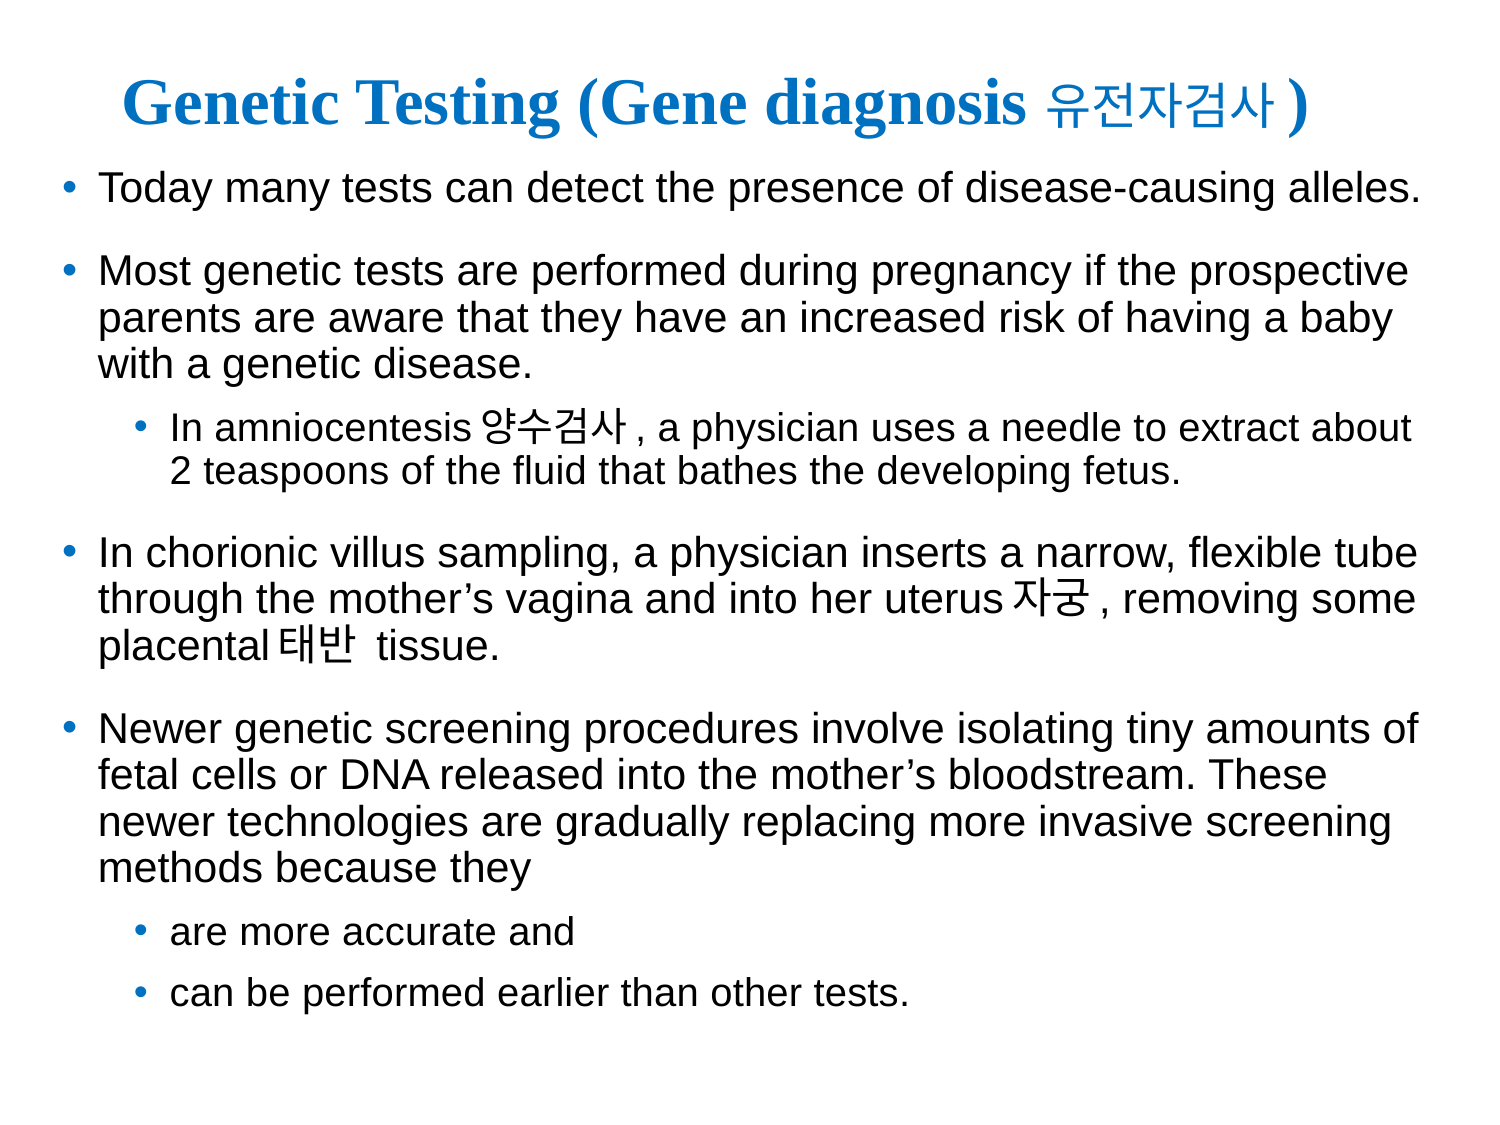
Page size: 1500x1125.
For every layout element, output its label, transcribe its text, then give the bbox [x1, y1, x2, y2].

list Today many tests can detect the presence of disease-causing alleles. Most genetic tests are performed during pregnancy if the prospective parents are aware that they have an increased risk of having a baby with a genetic disease. In amniocentesis양수검사, a physician uses a needle to extract about 2 teaspoons of the fluid that bathes the developing fetus. In chorionic villus sampling, a physician inserts a narrow, flexible tube through the mother’s vagina and into her uterus자궁, removing some placental태반 tissue. Newer genetic screening procedures involve isolating tiny amounts of fetal cells or DNA released into the mother’s bloodstream. These newer technologies are gradually replacing more invasive screening methods because they are more accurate and can be performed earlier than other tests. [47, 157, 1449, 1080]
title Genetic Testing (Gene diagnosis유전자검사) [106, 59, 1438, 150]
